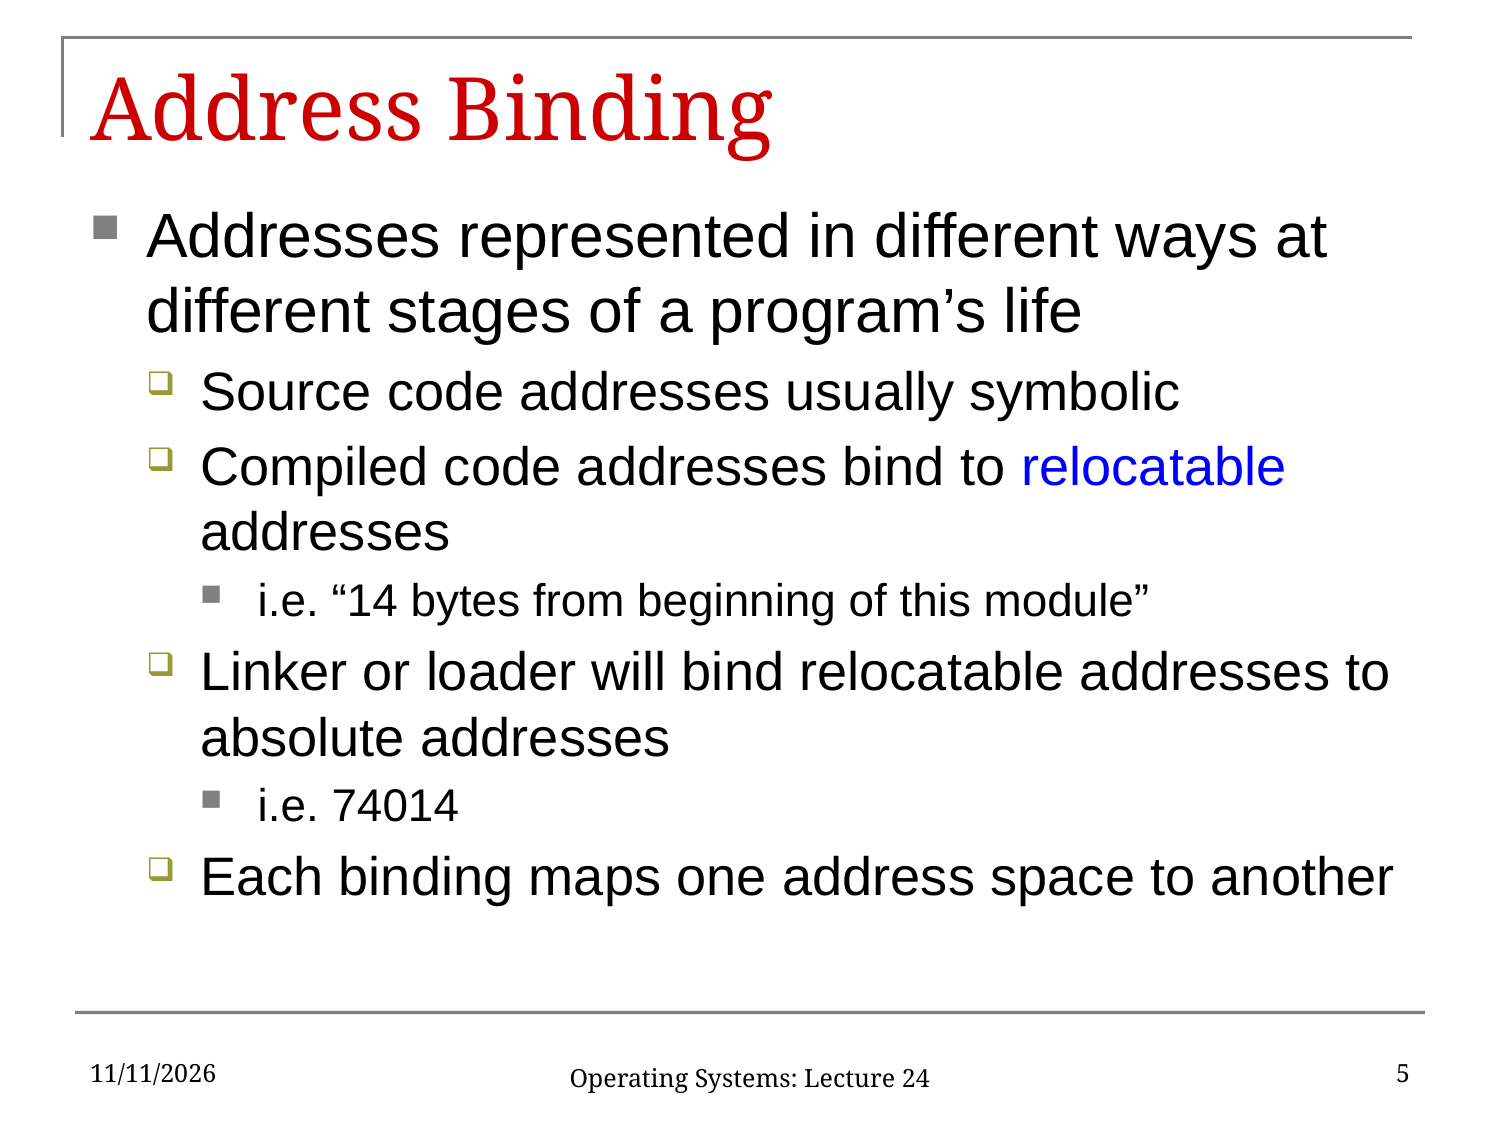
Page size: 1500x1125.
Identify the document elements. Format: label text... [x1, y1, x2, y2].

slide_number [74, 1023, 426, 1100]
title Address Binding [75, 45, 1425, 163]
footer Operating Systems: Lecture 24 [512, 1024, 988, 1101]
slide_number 5 [1074, 1023, 1426, 1100]
list Addresses represented in different ways at different stages of a program’s life Source code addresses usually symbolic Compiled code addresses bind to relocatable addresses i.e. “14 bytes from beginning of this module” Linker or loader will bind relocatable addresses to absolute addresses i.e. 74014 Each binding maps one address space to another [75, 187, 1425, 1006]
